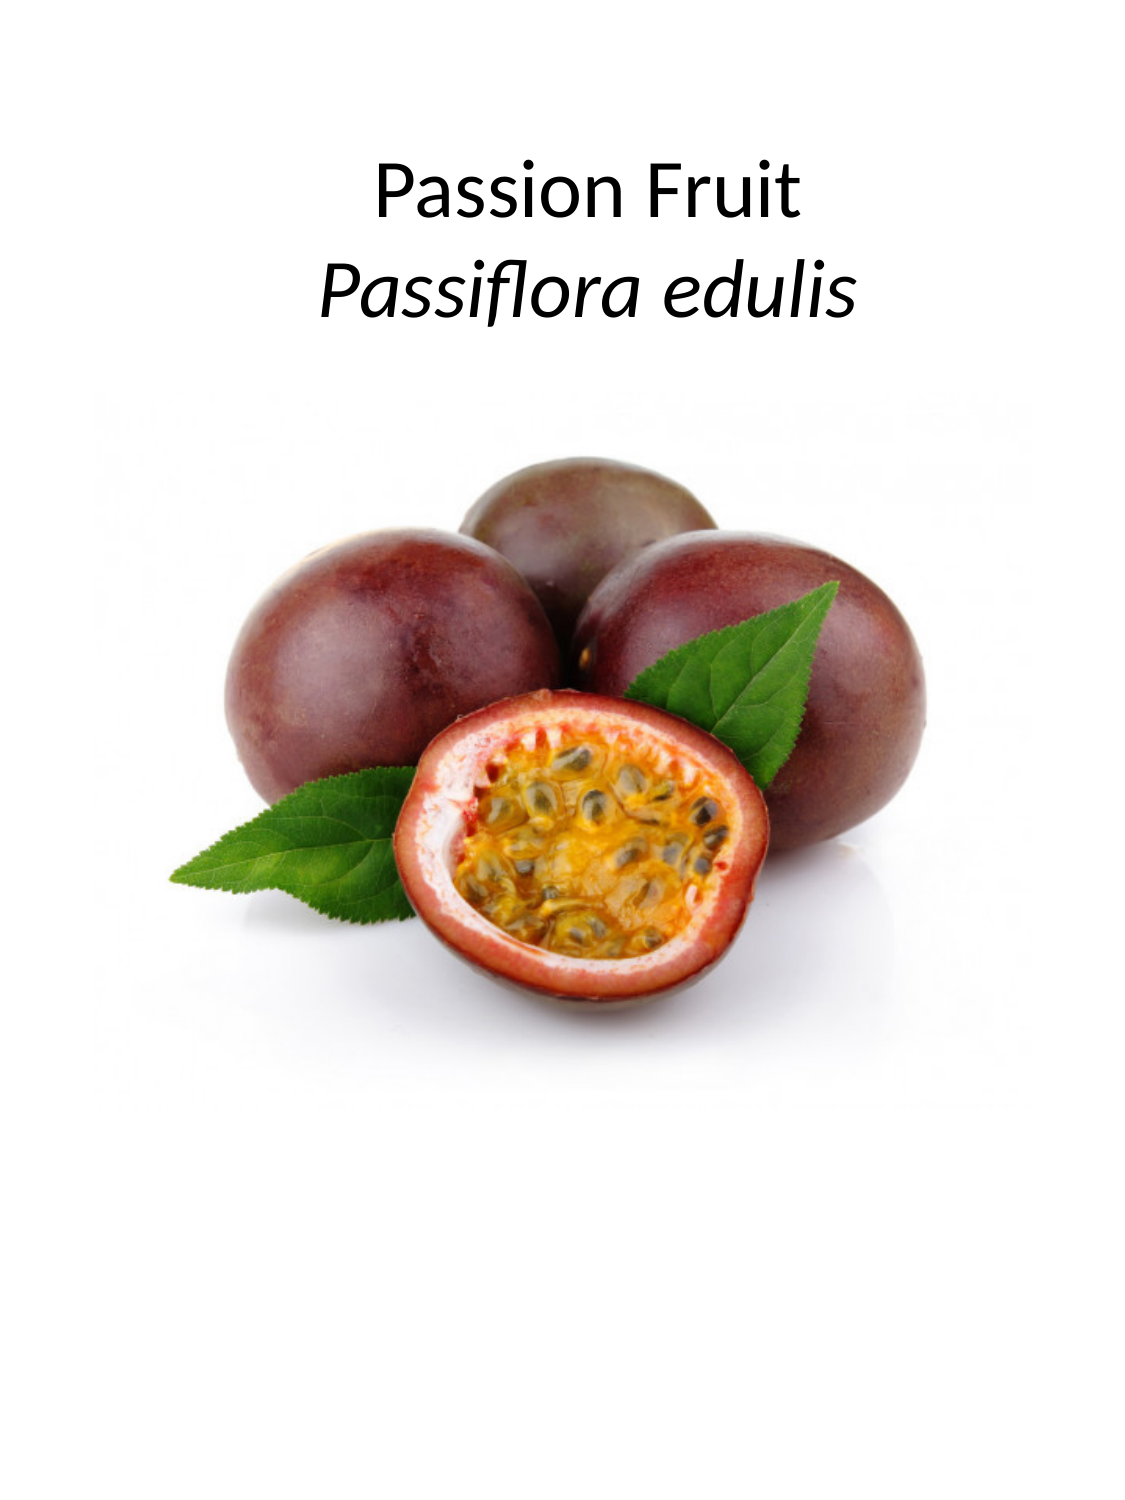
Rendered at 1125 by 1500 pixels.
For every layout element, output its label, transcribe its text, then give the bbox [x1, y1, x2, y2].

picture [93, 391, 1032, 1109]
text_box Passion Fruit Passiflora edulis [214, 126, 963, 342]
